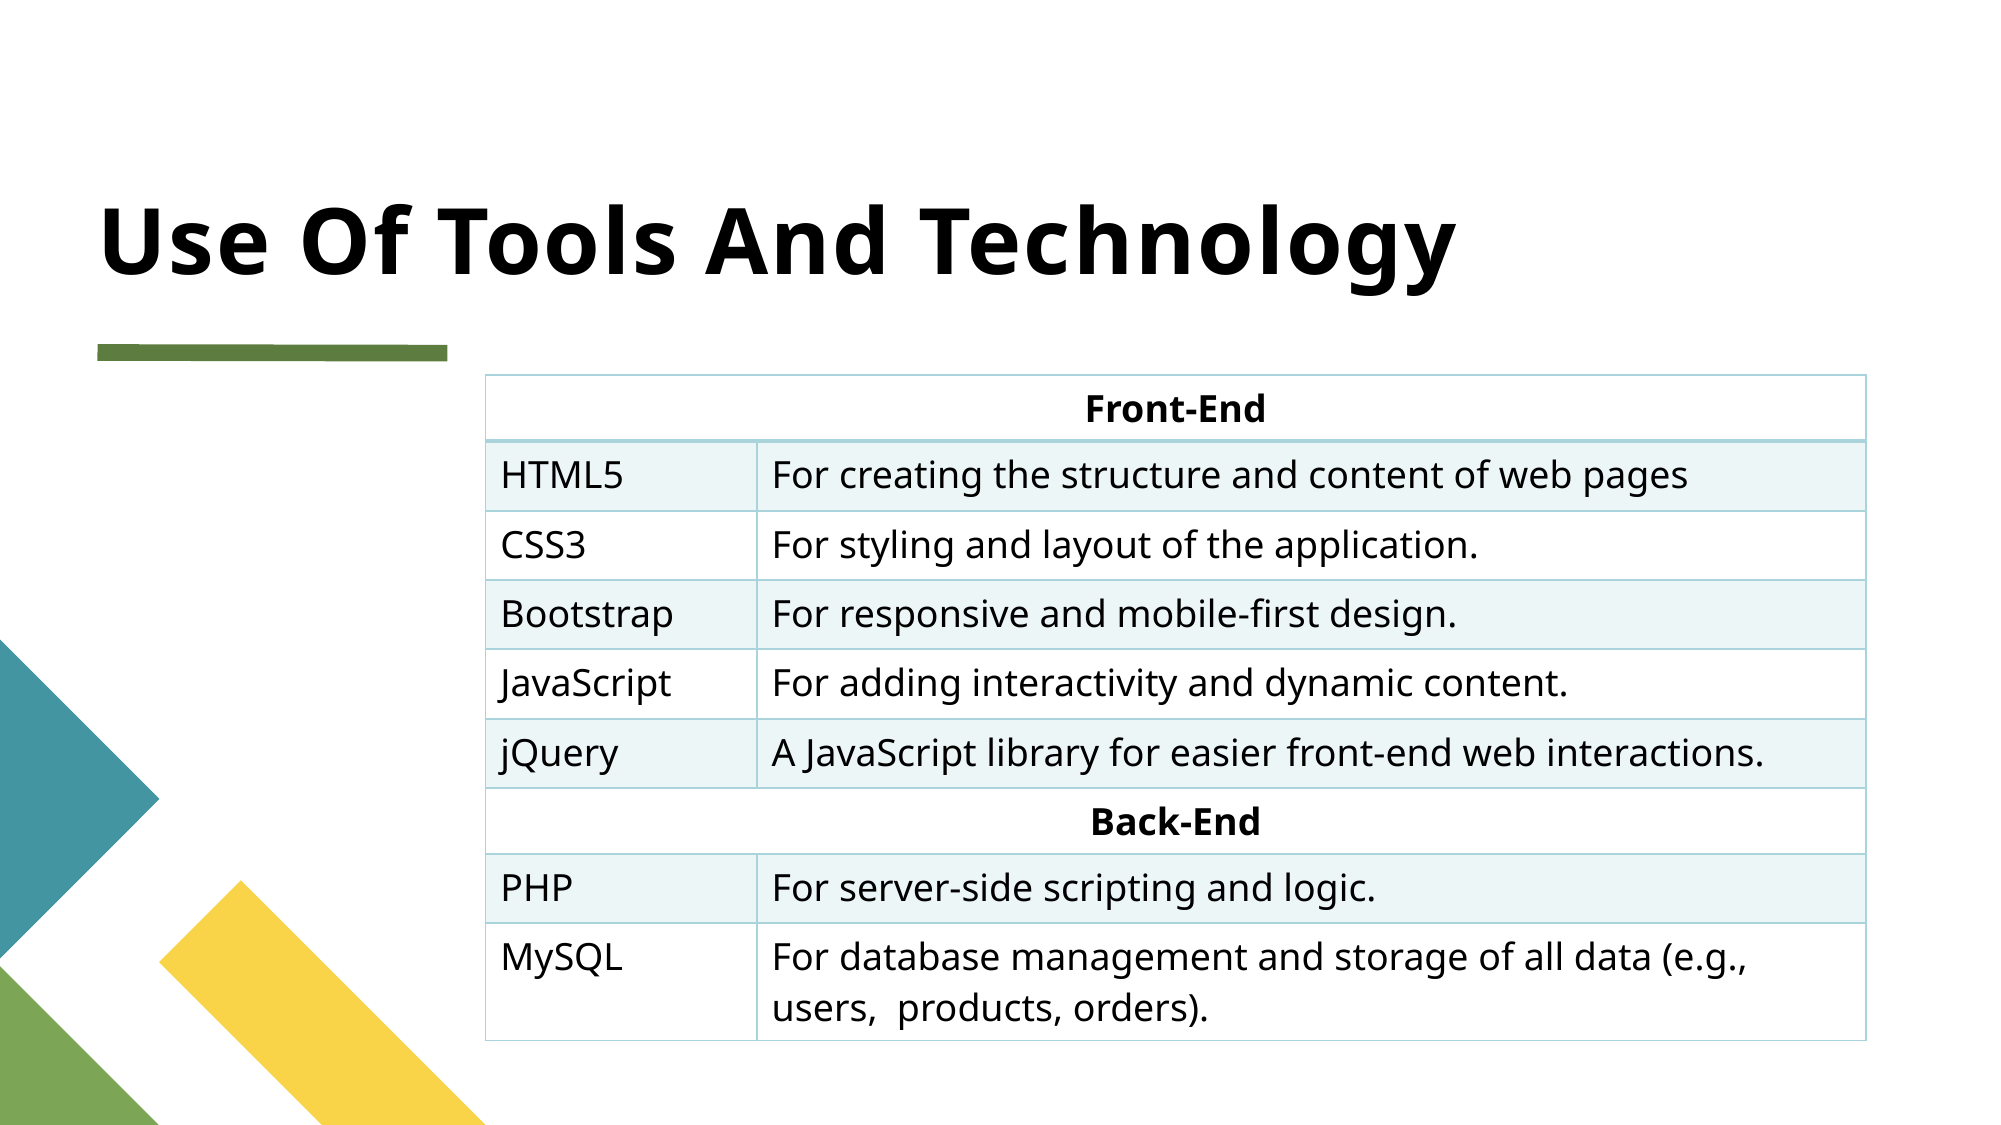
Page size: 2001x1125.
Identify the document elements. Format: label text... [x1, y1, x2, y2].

table_cell JavaScript [486, 650, 756, 718]
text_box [0, 639, 486, 1125]
table_cell For adding interactivity and dynamic content. [758, 650, 1865, 718]
table_cell PHP [486, 855, 756, 922]
table_cell jQuery [486, 720, 756, 787]
table_cell For styling and layout of the application. [758, 512, 1865, 579]
table_cell For responsive and mobile-first design. [758, 581, 1865, 648]
table_header Front-End [486, 376, 1865, 439]
table_cell A JavaScript library for easier front-end web interactions. [758, 720, 1865, 787]
table_cell HTML5 [486, 443, 756, 510]
table_cell CSS3 [486, 512, 756, 579]
table_cell For server-side scripting and logic. [758, 855, 1865, 922]
table_cell Back-End [486, 789, 1865, 853]
table_cell For database management and storage of all data (e.g., users, products, orders). [758, 924, 1865, 1040]
table_cell For creating the structure and content of web pages [758, 443, 1865, 510]
title Use Of Tools And Technology [97, 16, 1882, 293]
table_cell Bootstrap [486, 581, 756, 648]
table_cell MySQL [486, 924, 756, 1040]
